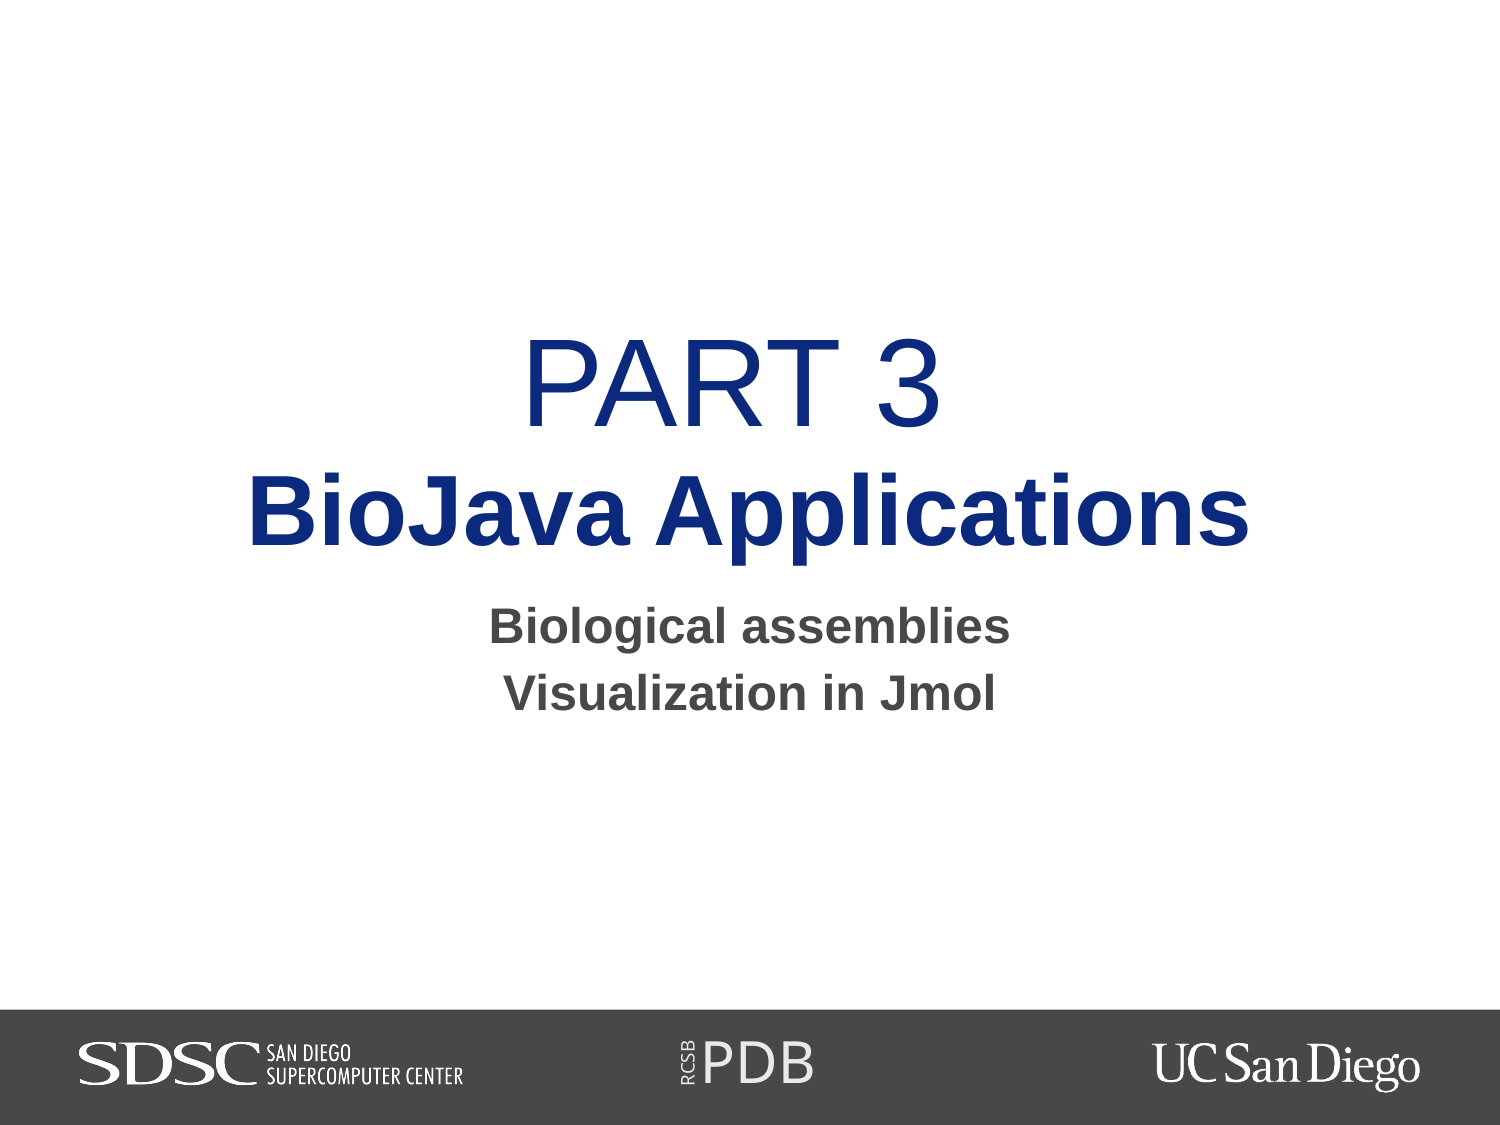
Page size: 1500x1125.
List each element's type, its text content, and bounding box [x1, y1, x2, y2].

subtitle Biological assemblies Visualization in Jmol [187, 590, 1313, 863]
title PART 3 BioJava Applications [187, 184, 1313, 576]
picture [77, 1040, 466, 1086]
picture [1149, 1040, 1422, 1095]
